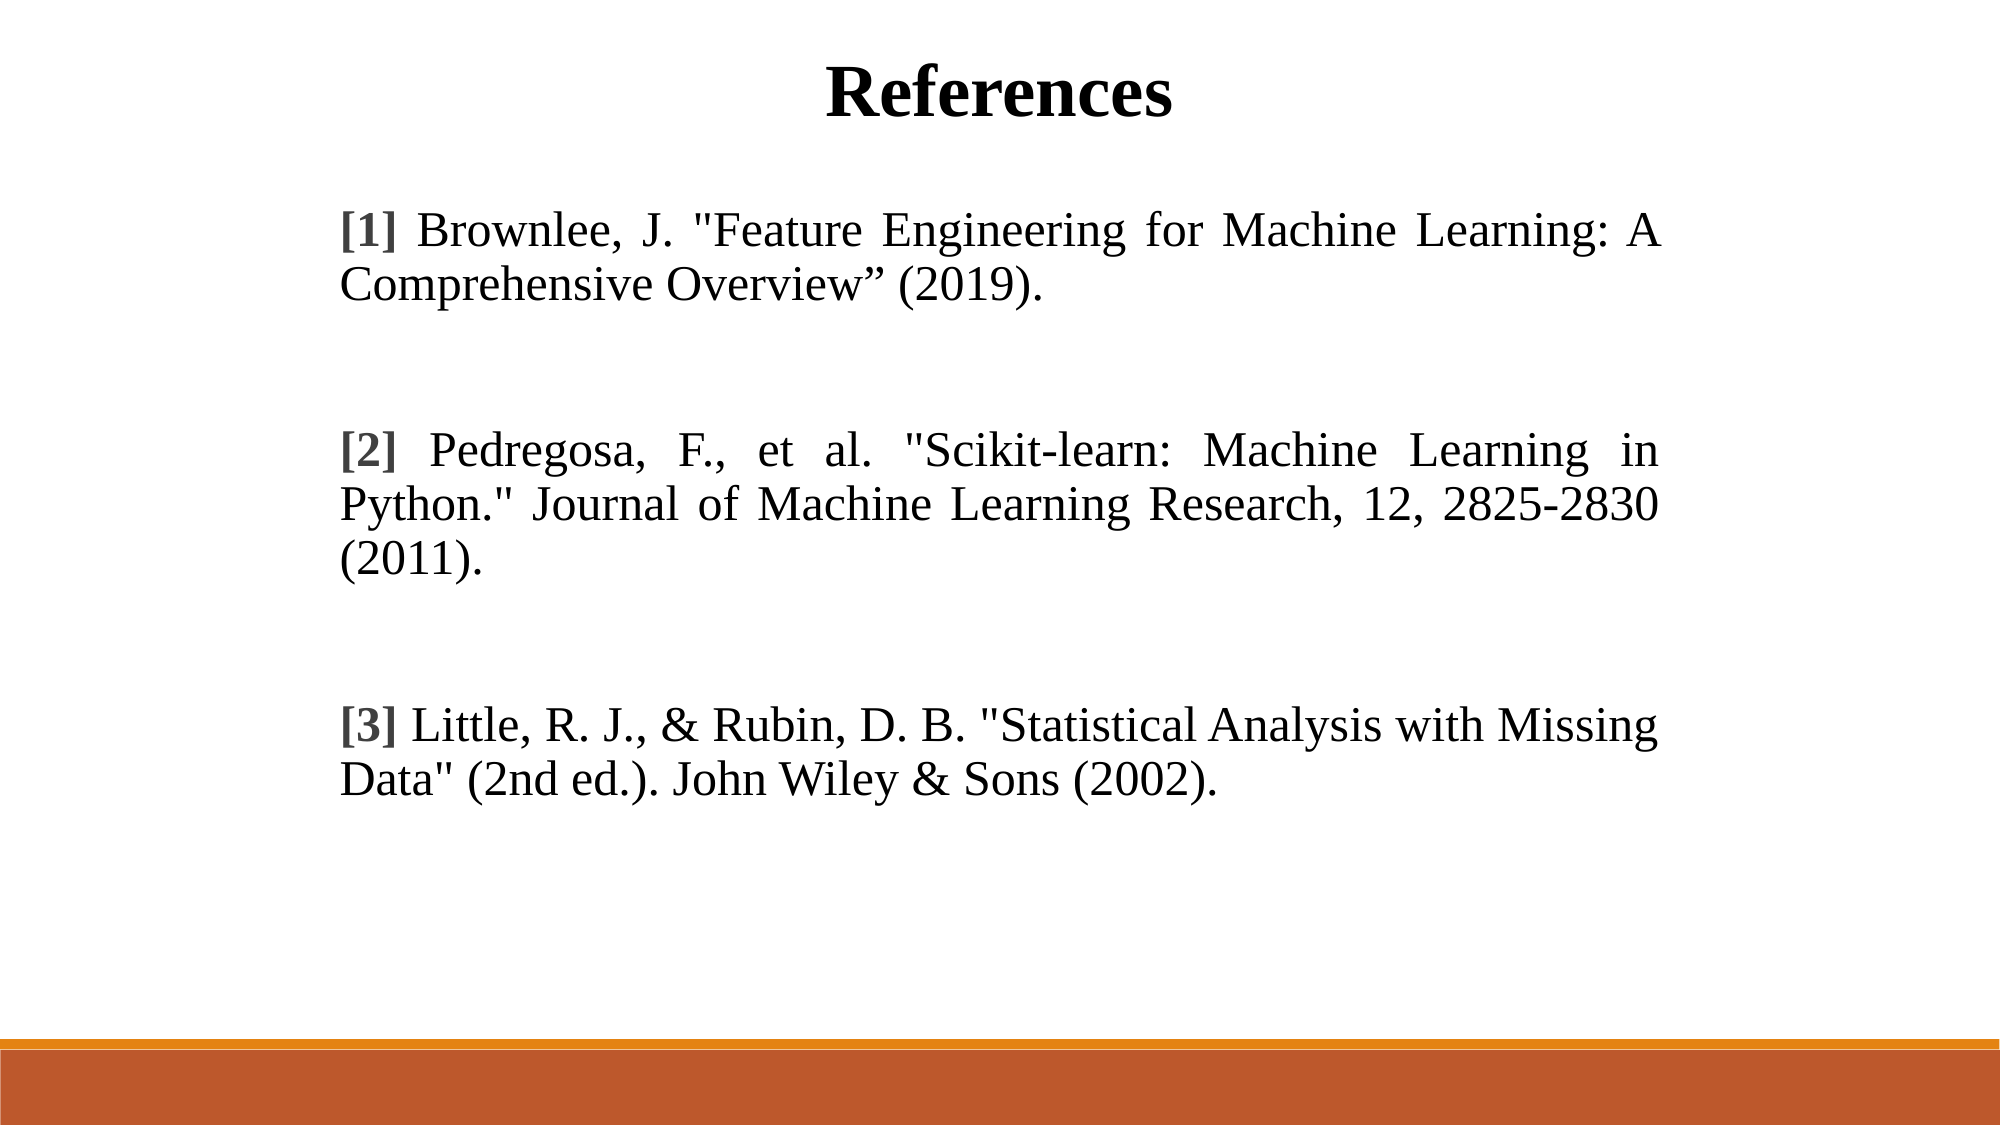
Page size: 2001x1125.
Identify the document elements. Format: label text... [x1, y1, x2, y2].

text_box References [127, 34, 1873, 189]
text_box [1] Brownlee, J. "Feature Engineering for Machine Learning: A Comprehensive Overview” (2019). [2] Pedregosa, F., et al. "Scikit-learn: Machine Learning in Python." Journal of Machine Learning Research, 12, 2825-2830 (2011). [3] Little, R. J., & Rubin, D. B. "Statistical Analysis with Missing Data" (2nd ed.). John Wiley & Sons (2002). [324, 195, 1675, 939]
